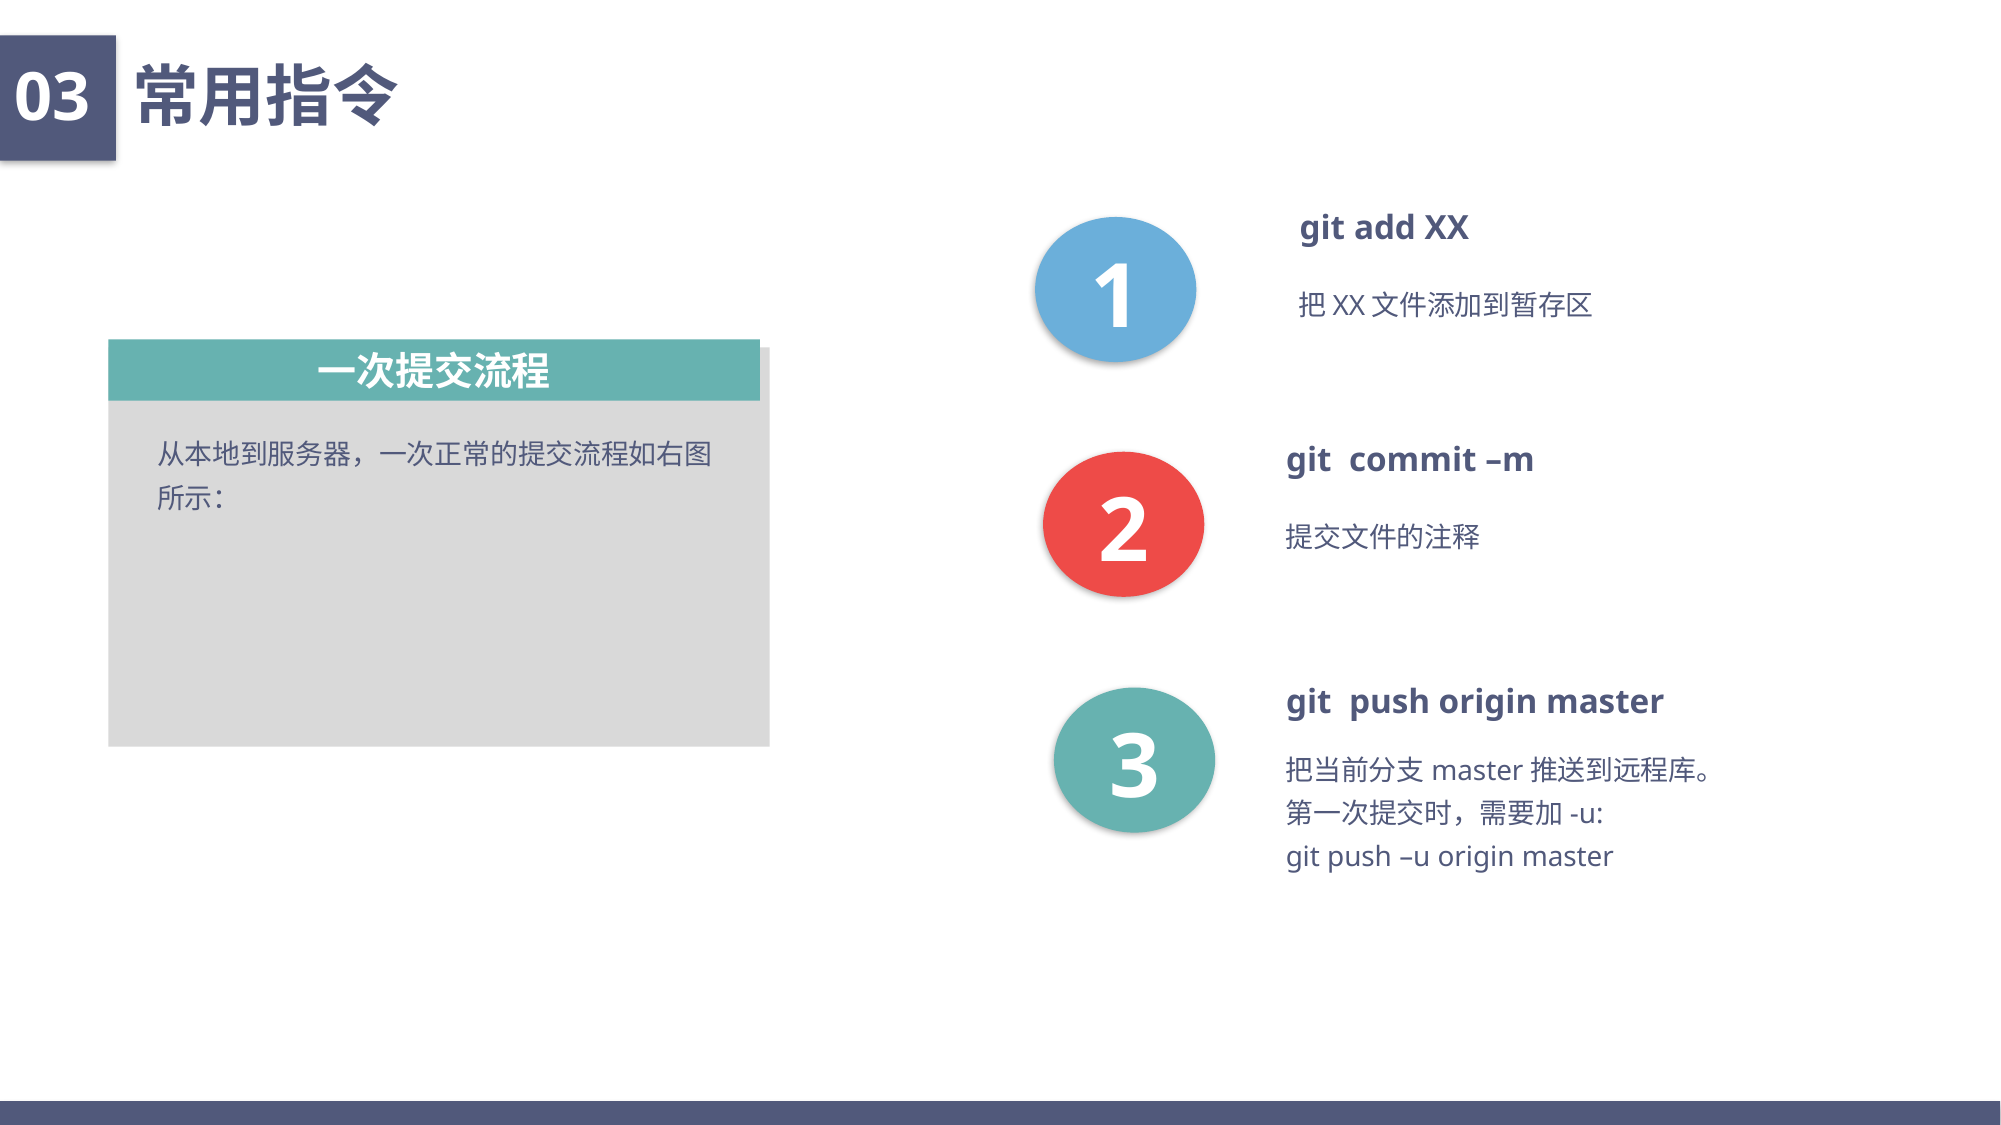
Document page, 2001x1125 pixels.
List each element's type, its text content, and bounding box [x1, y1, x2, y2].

text_box git commit –m [1271, 419, 1553, 486]
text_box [1034, 216, 1197, 363]
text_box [1042, 451, 1205, 598]
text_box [108, 339, 770, 748]
text_box [0, 1100, 2001, 1125]
text_box 把XX文件添加到暂存区 [1283, 270, 1754, 329]
text_box 提交文件的注释 [1271, 502, 1742, 561]
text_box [0, 35, 416, 161]
text_box 把当前分支master推送到远程库。 第一次提交时，需要加-u: git push –u origin master [1271, 735, 1742, 880]
text_box git push origin master [1271, 660, 1690, 728]
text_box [1053, 687, 1216, 833]
text_box git add XX [1284, 186, 1485, 254]
